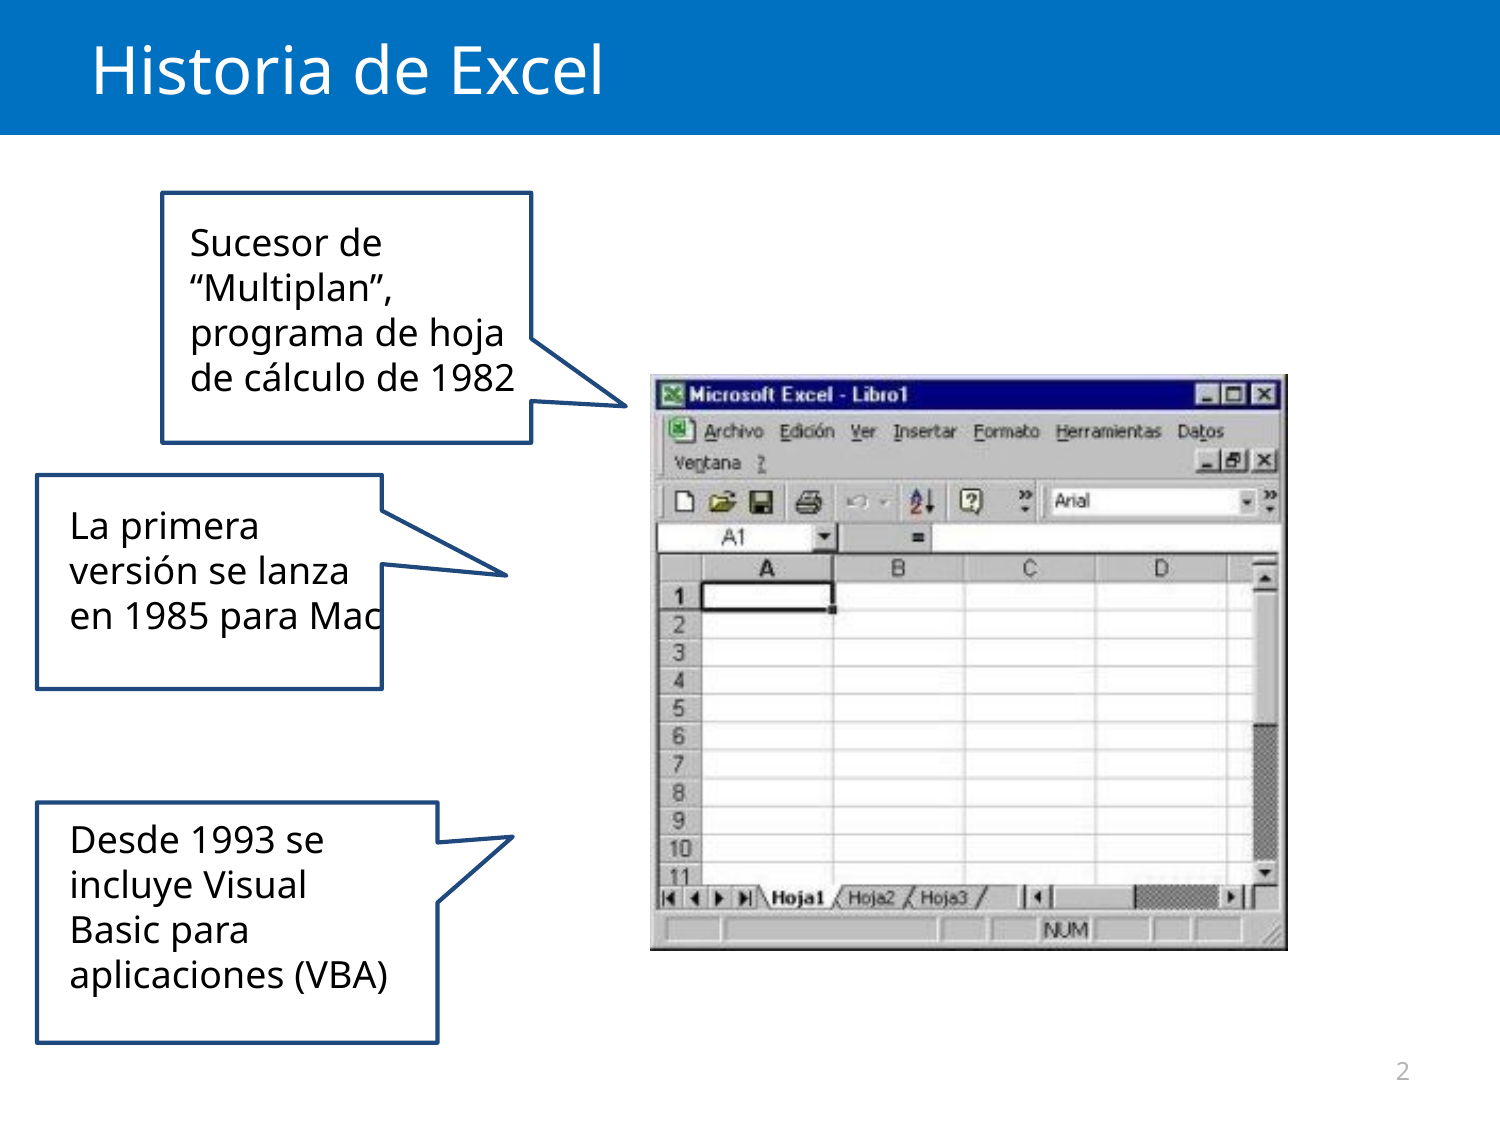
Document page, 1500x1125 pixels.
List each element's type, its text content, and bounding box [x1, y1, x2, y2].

slide_number 2 [1074, 1042, 1425, 1103]
title Historia de Excel [75, 0, 1425, 135]
text_box [34, 472, 384, 692]
text_box [411, 523, 509, 578]
picture [649, 374, 1288, 952]
text_box [160, 190, 628, 445]
text_box [34, 800, 515, 1045]
text_box La primera versión se lanza en 1985 para Mac [54, 494, 411, 645]
text_box Sucesor de “Multiplan”, programa de hoja de cálculo de 1982 [174, 211, 532, 407]
text_box Desde 1993 se incluye Visual Basic para aplicaciones (VBA) [54, 808, 411, 1004]
